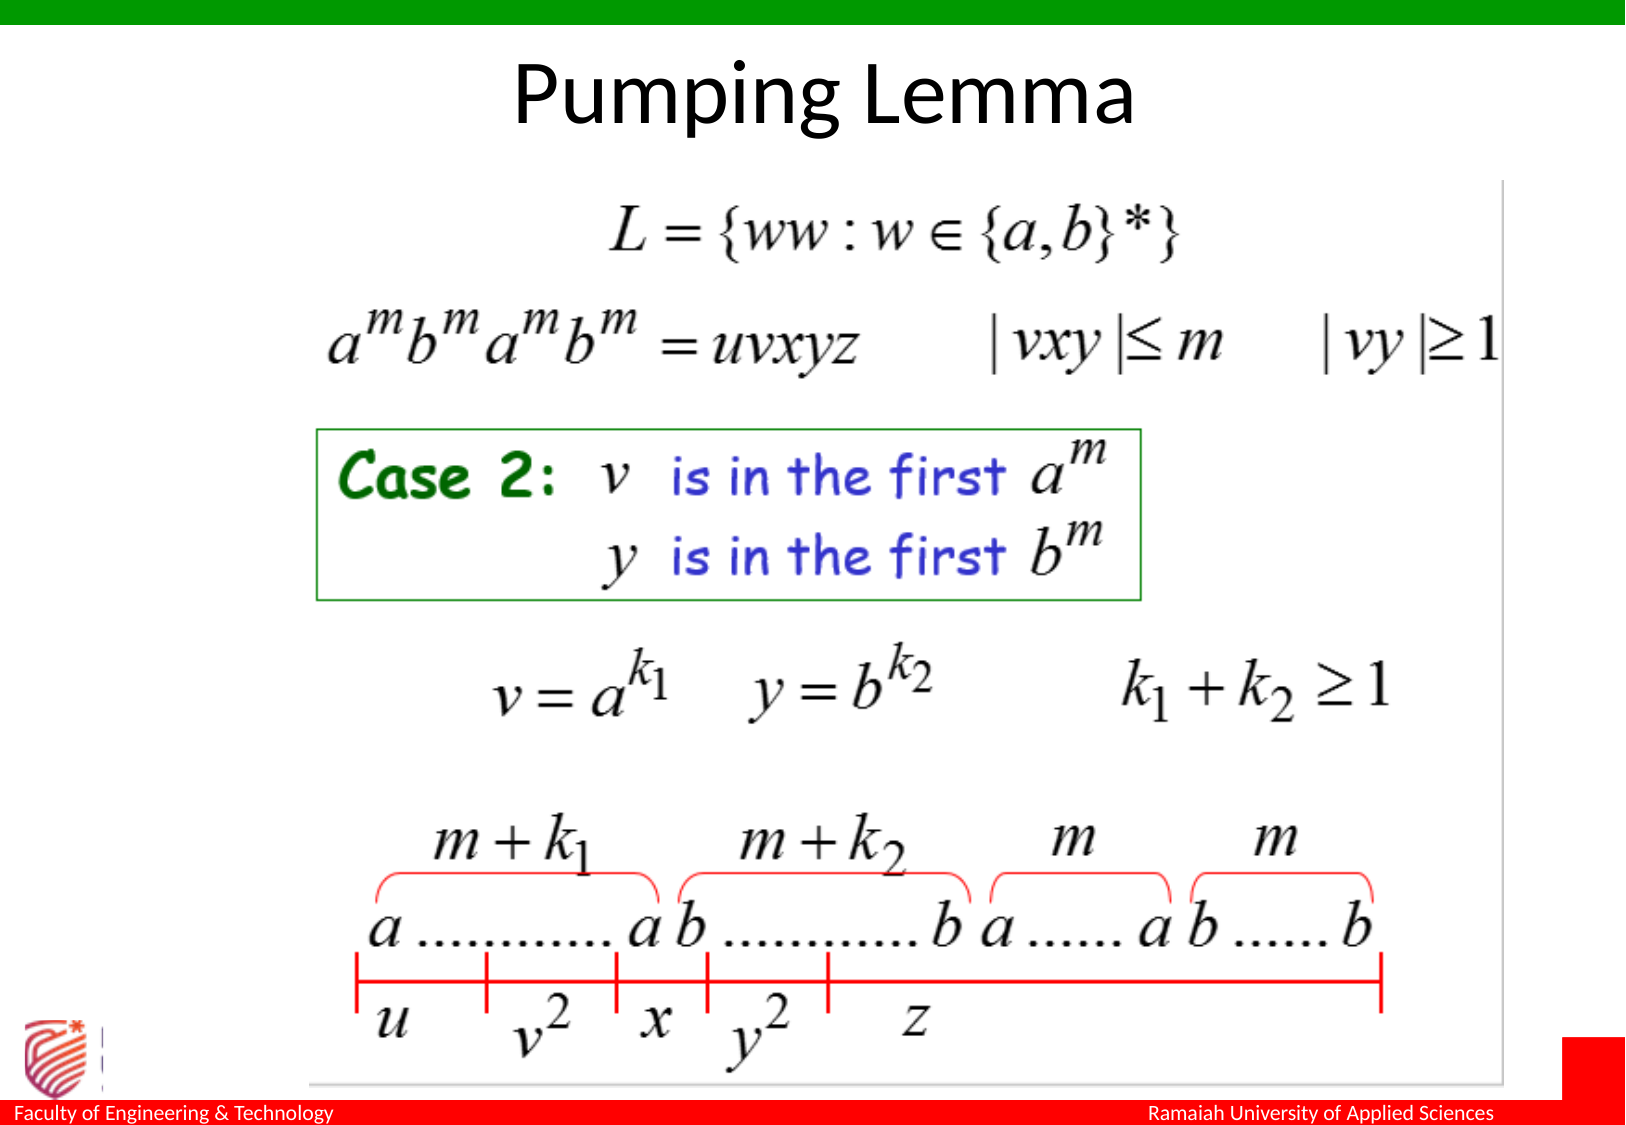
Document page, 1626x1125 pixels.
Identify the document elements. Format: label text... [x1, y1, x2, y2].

text_box Pumping Lemma [497, 24, 1153, 150]
picture [309, 180, 1505, 1088]
picture [24, 1020, 104, 1100]
